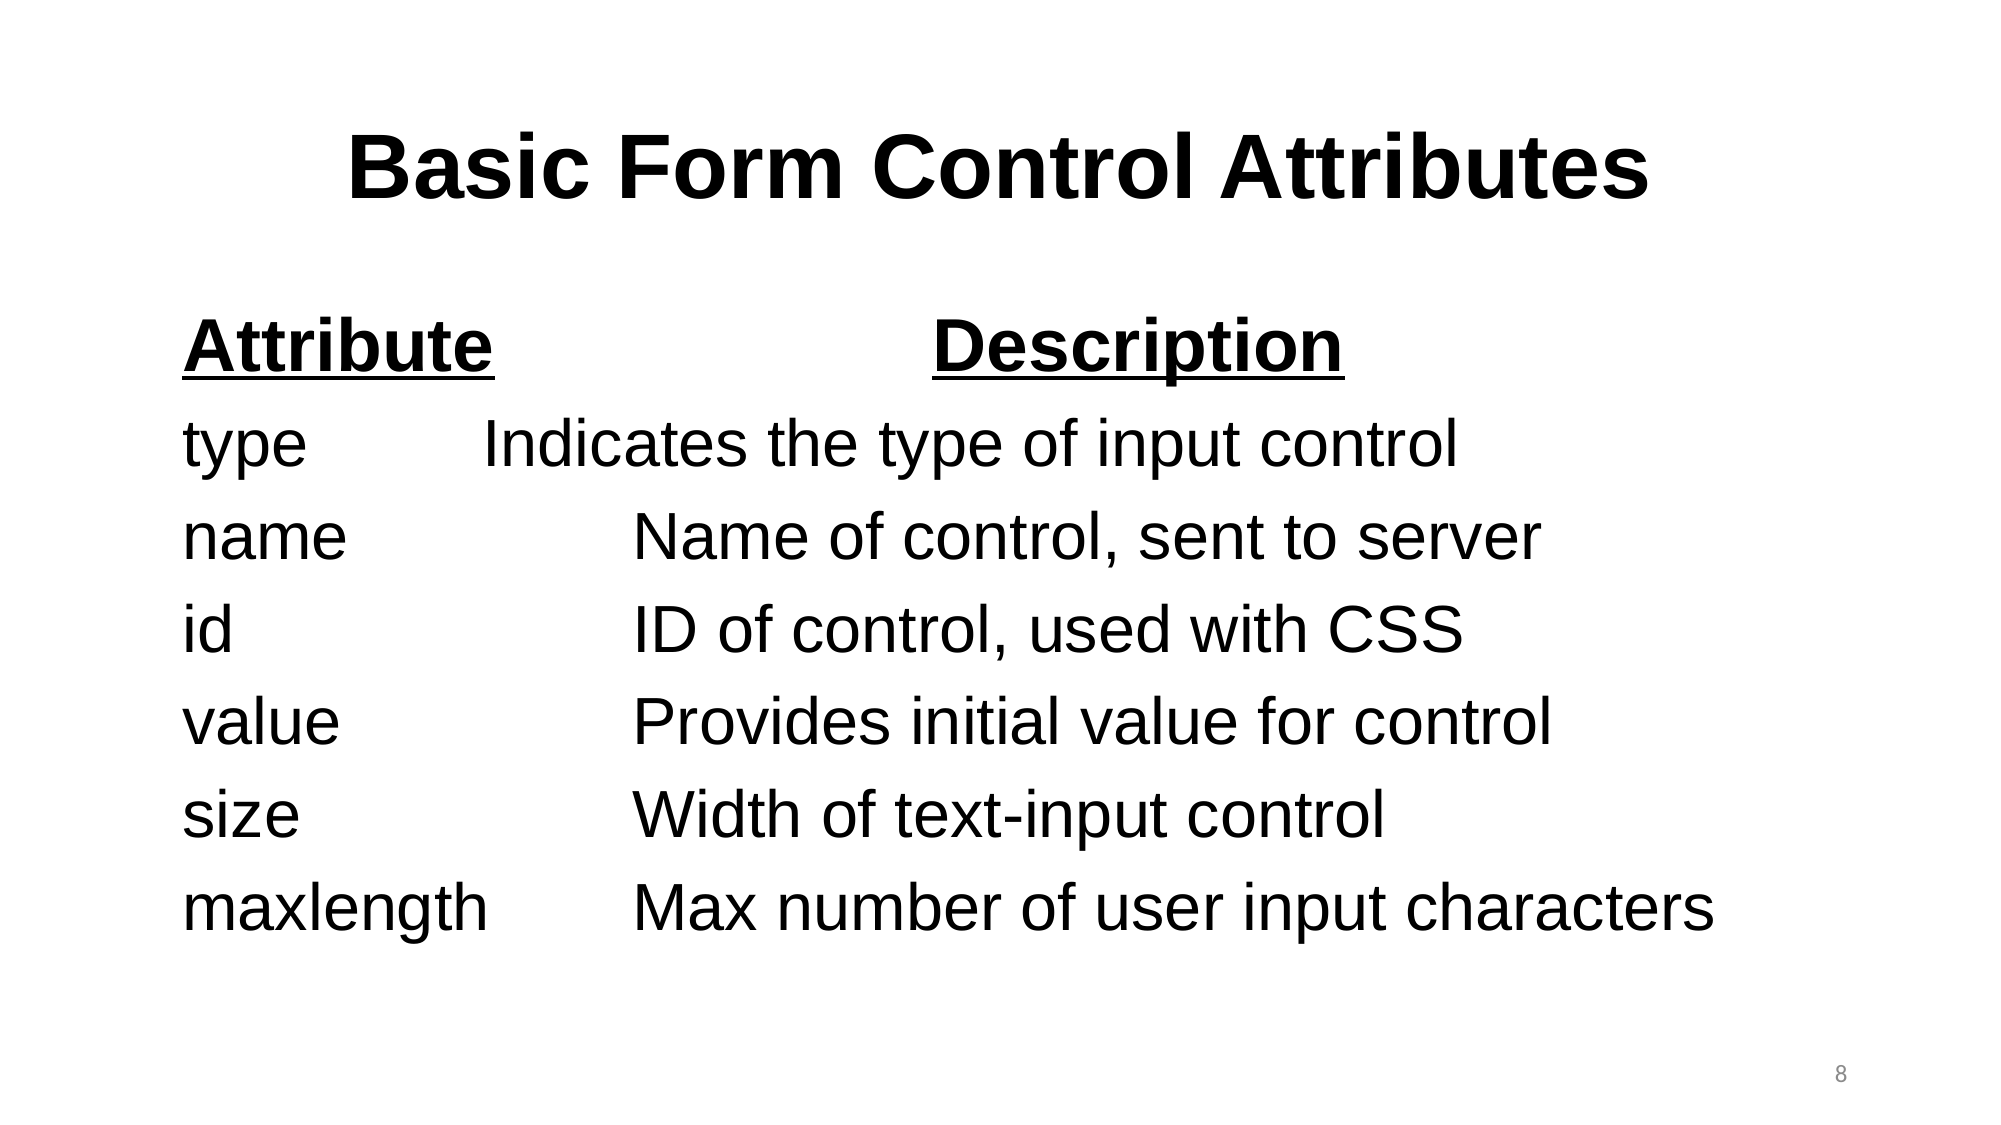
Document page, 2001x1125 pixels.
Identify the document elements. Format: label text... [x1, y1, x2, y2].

slide_number 8 [1412, 1042, 1863, 1103]
title Basic Form Control Attributes [137, 59, 1863, 278]
list Attribute Description type Indicates the type of input control name Name of control, sent to server id ID of control, used with CSS value Provides initial value for control size Width of text-input control maxlength Max number of user input characters [137, 299, 1863, 1014]
